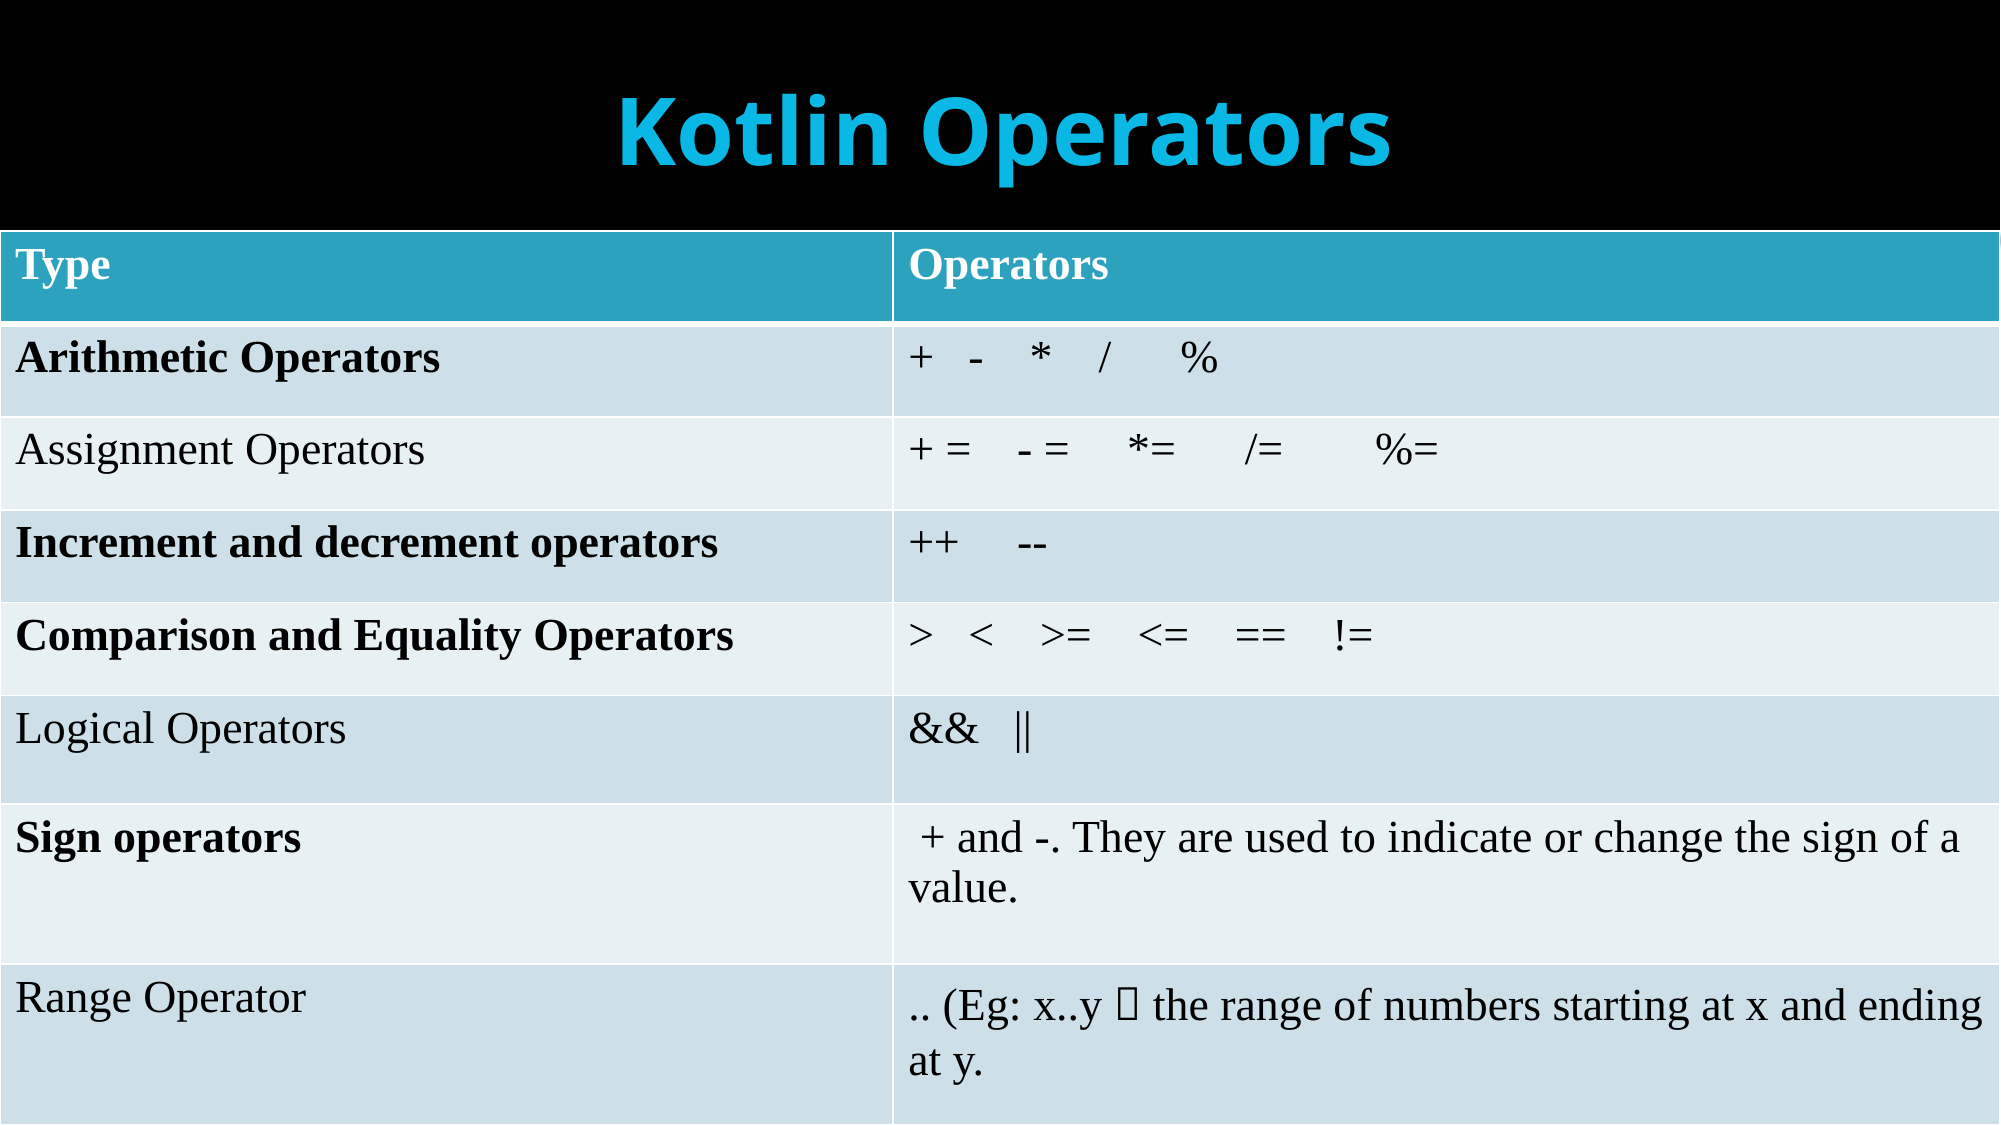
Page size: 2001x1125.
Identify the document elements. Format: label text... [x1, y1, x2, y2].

table_cell + and -. They are used to indicate or change the sign of a value. [894, 805, 1999, 963]
table_header Operators [894, 232, 1999, 321]
table_cell > < >= <= == != [894, 603, 1999, 695]
title Kotlin Operators [99, 25, 1900, 230]
table_cell .. (Eg: x..y  the range of numbers starting at x and ending at y. [894, 965, 1999, 1124]
table_cell + = - = *= /= %= [894, 418, 1999, 509]
table_cell + - * / % [894, 327, 1999, 416]
table_cell Sign operators [1, 805, 892, 963]
table_header Type [1, 232, 892, 321]
table_cell Range Operator [1, 965, 892, 1124]
table_cell Comparison and Equality Operators [1, 603, 892, 695]
table_cell && || [894, 696, 1999, 803]
table_cell Increment and decrement operators [1, 511, 892, 602]
table_cell Logical Operators [1, 696, 892, 803]
table_cell Assignment Operators [1, 418, 892, 509]
table_cell Arithmetic Operators [1, 327, 892, 416]
table_cell ++ -- [894, 511, 1999, 602]
